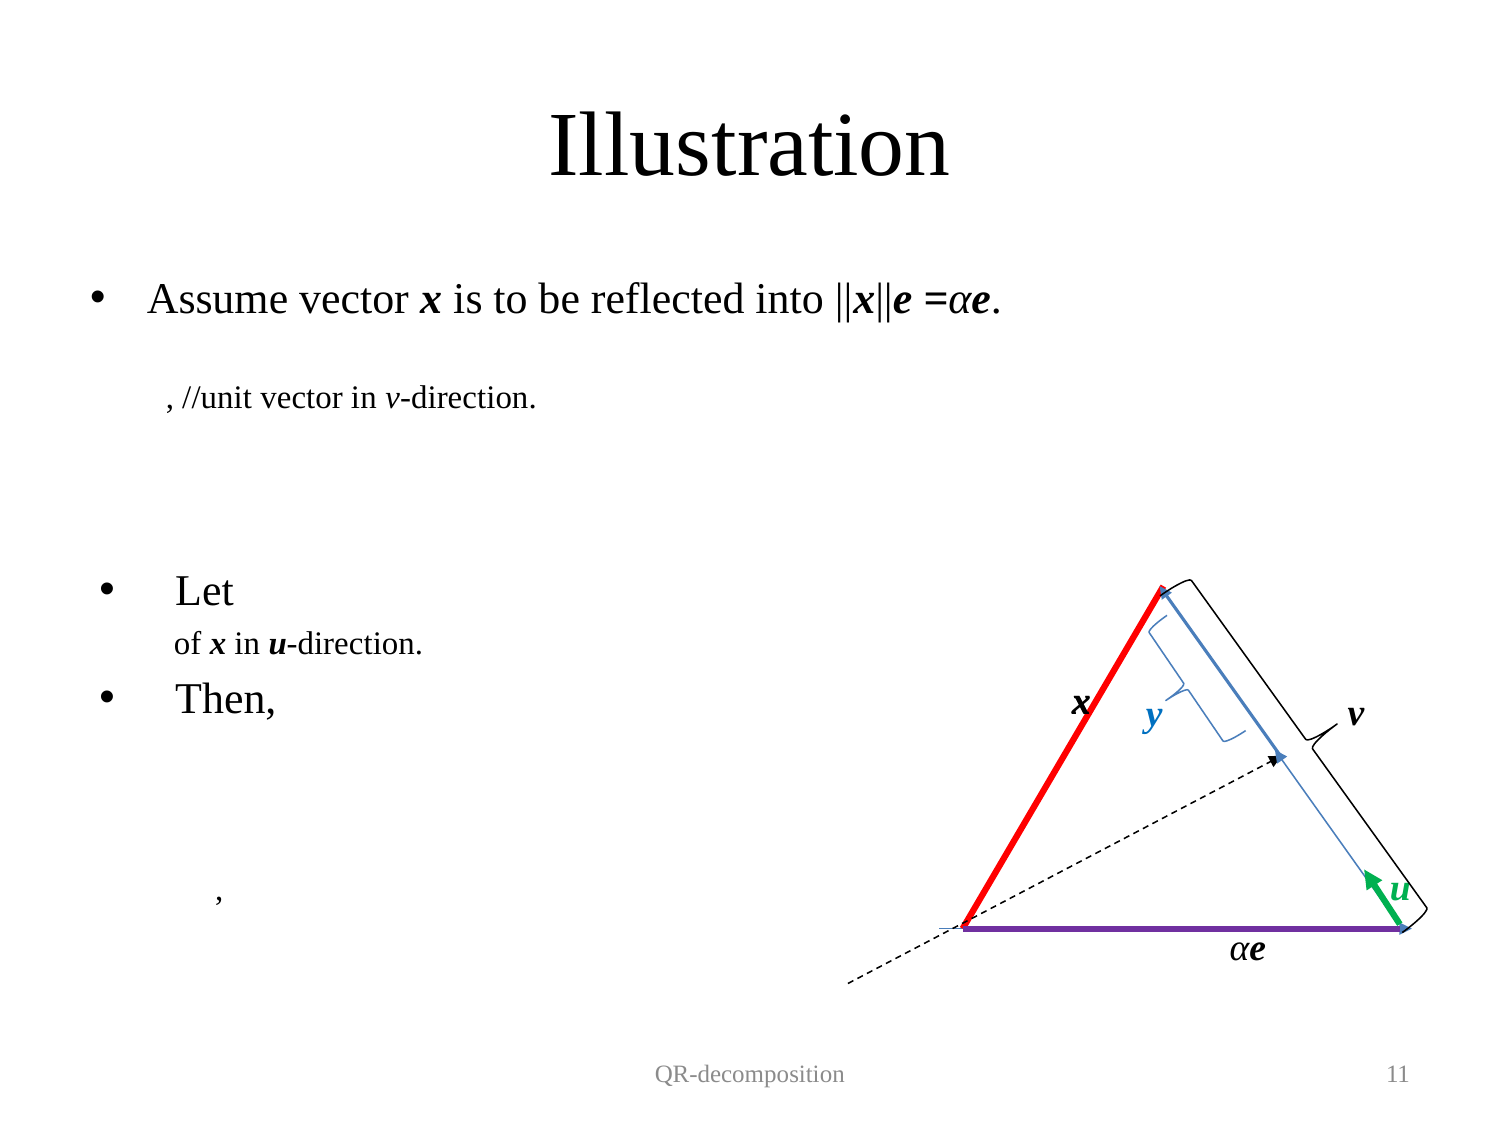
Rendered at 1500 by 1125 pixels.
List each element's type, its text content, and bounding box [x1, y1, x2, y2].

title Illustration [75, 45, 1425, 233]
text_box [1285, 709, 1332, 748]
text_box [1363, 869, 1401, 925]
text_box [1403, 873, 1428, 928]
slide_number 11 [1074, 1042, 1425, 1103]
text_box [1177, 579, 1195, 584]
text_box u [1401, 855, 1426, 903]
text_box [1274, 749, 1397, 922]
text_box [962, 585, 1158, 754]
footer QR-decomposition [512, 1042, 988, 1103]
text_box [1159, 585, 1282, 758]
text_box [847, 755, 1282, 984]
text_box v [1332, 681, 1382, 741]
